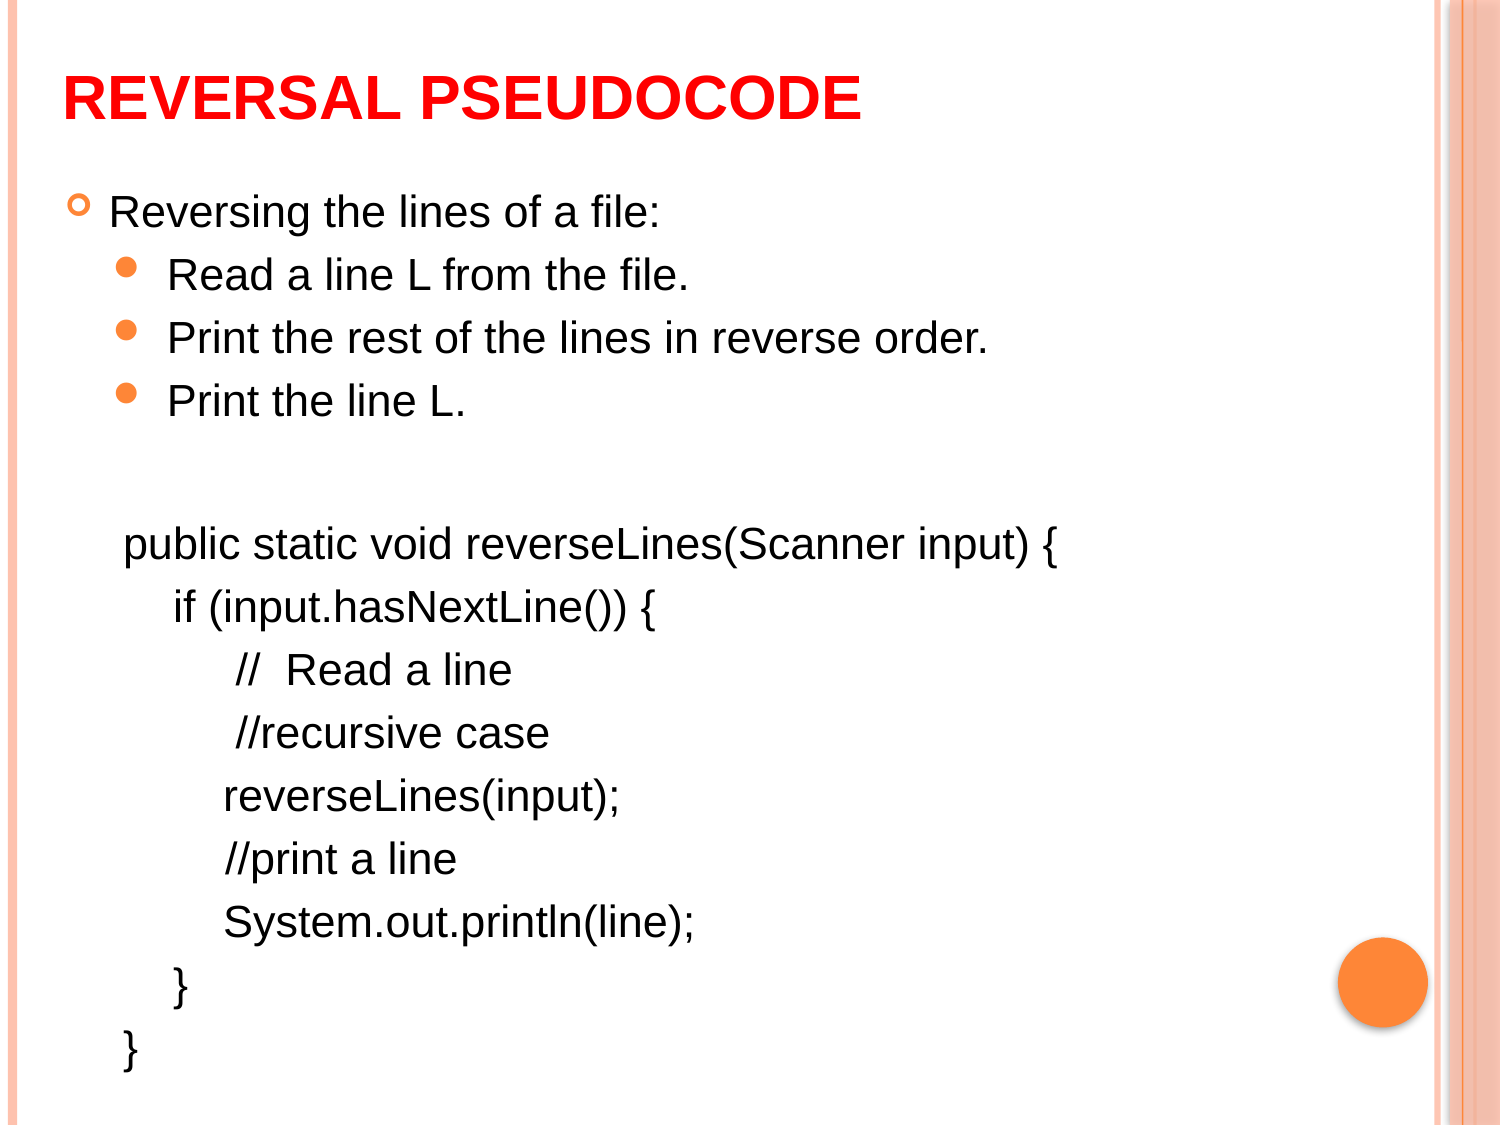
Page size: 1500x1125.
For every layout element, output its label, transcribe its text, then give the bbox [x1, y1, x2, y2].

title Reversal pseudocode [47, 14, 1423, 140]
list Reversing the lines of a file: Read a line L from the file. Print the rest of the lines in reverse order. Print the line L. public static void reverseLines(Scanner input) { if (input.hasNextLine()) { // Read a line //recursive case reverseLines(input); //print a line System.out.println(line); } } [50, 174, 1450, 1088]
